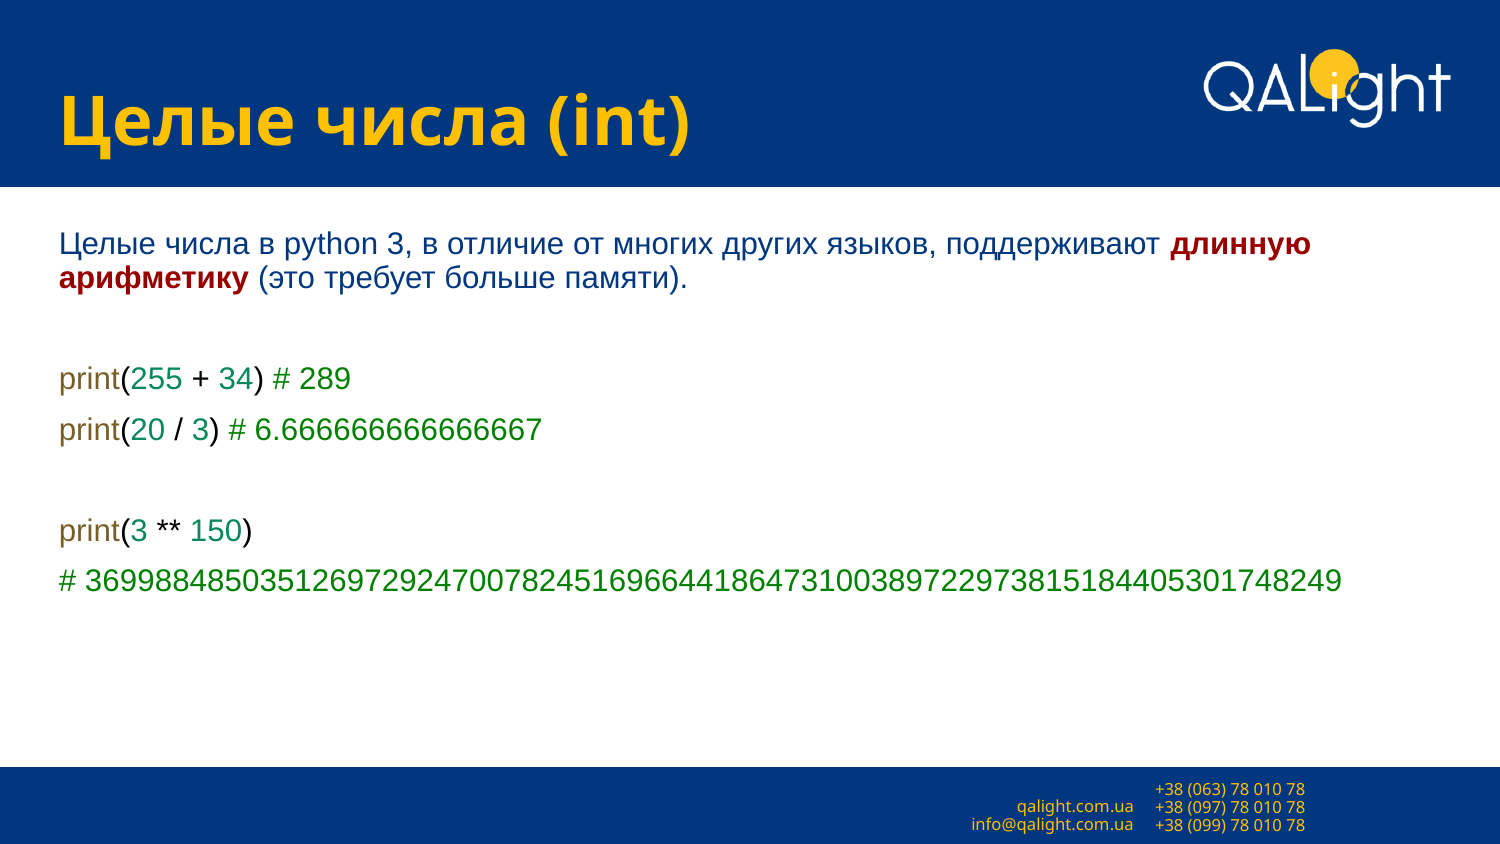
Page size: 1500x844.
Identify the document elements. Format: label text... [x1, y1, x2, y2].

title Целые числа (int) [47, 15, 1187, 172]
picture [1200, 48, 1453, 130]
subtitle Целые числа в python 3, в отличие от многих других языков, поддерживают длинную арифметику (это требует больше памяти). print(255 + 34) # 289 print(20 / 3) # 6.666666666666667 print(3 ** 150) # 369988485035126972924700782451696644186473100389722973815184405301748249 [47, 216, 1448, 763]
